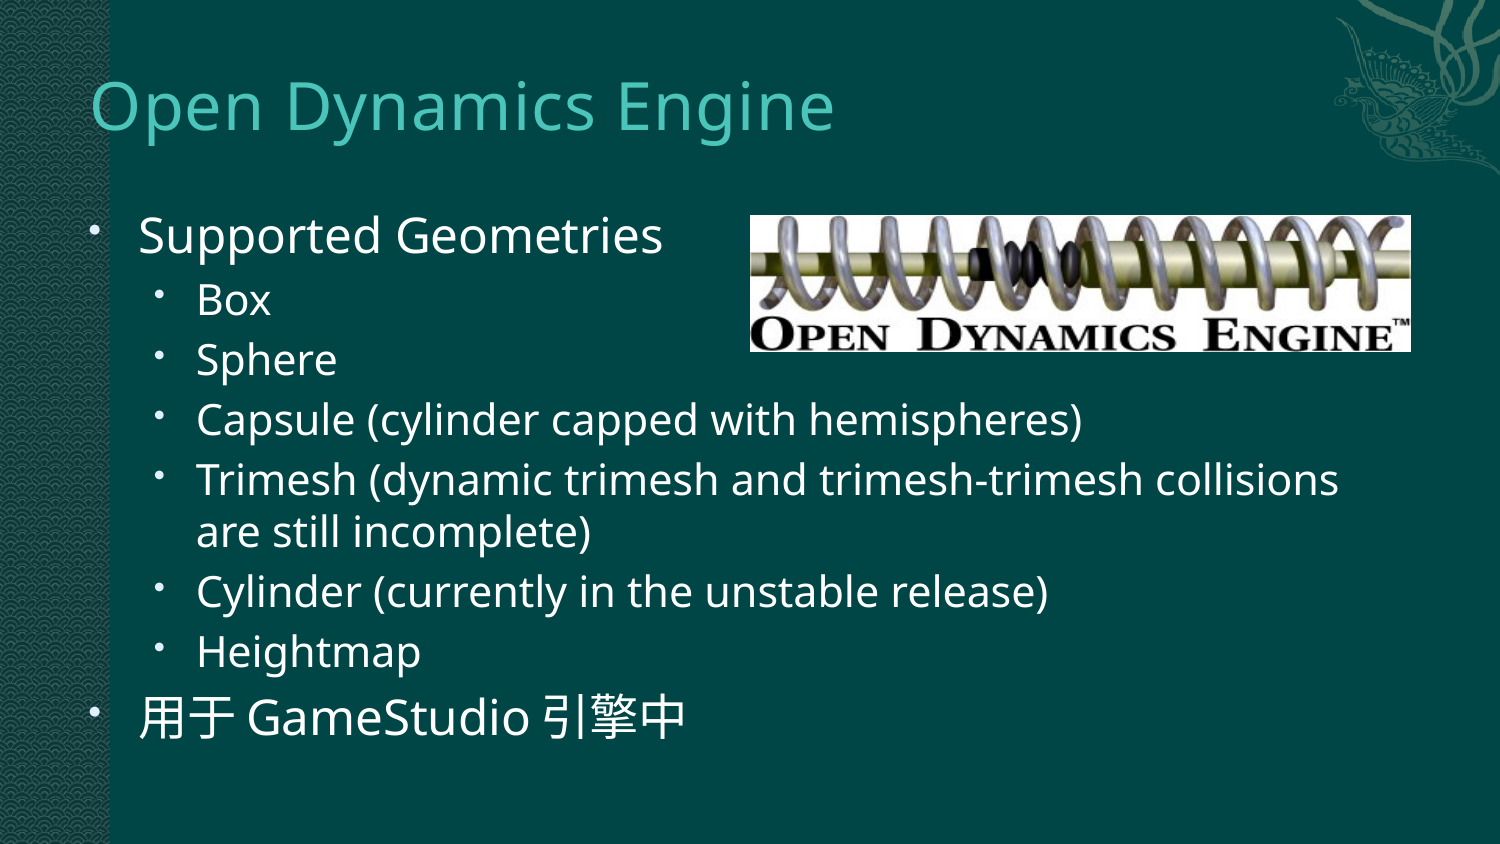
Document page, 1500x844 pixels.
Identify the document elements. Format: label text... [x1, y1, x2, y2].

title Open Dynamics Engine [75, 33, 1351, 175]
picture [749, 215, 1412, 352]
list Supported Geometries Box Sphere Capsule (cylinder capped with hemispheres) Trimesh (dynamic trimesh and trimesh-trimesh collisions are still incomplete) Cylinder (currently in the unstable release) Heightmap 用于GameStudio引擎中 [75, 196, 1425, 754]
picture [0, 0, 110, 844]
